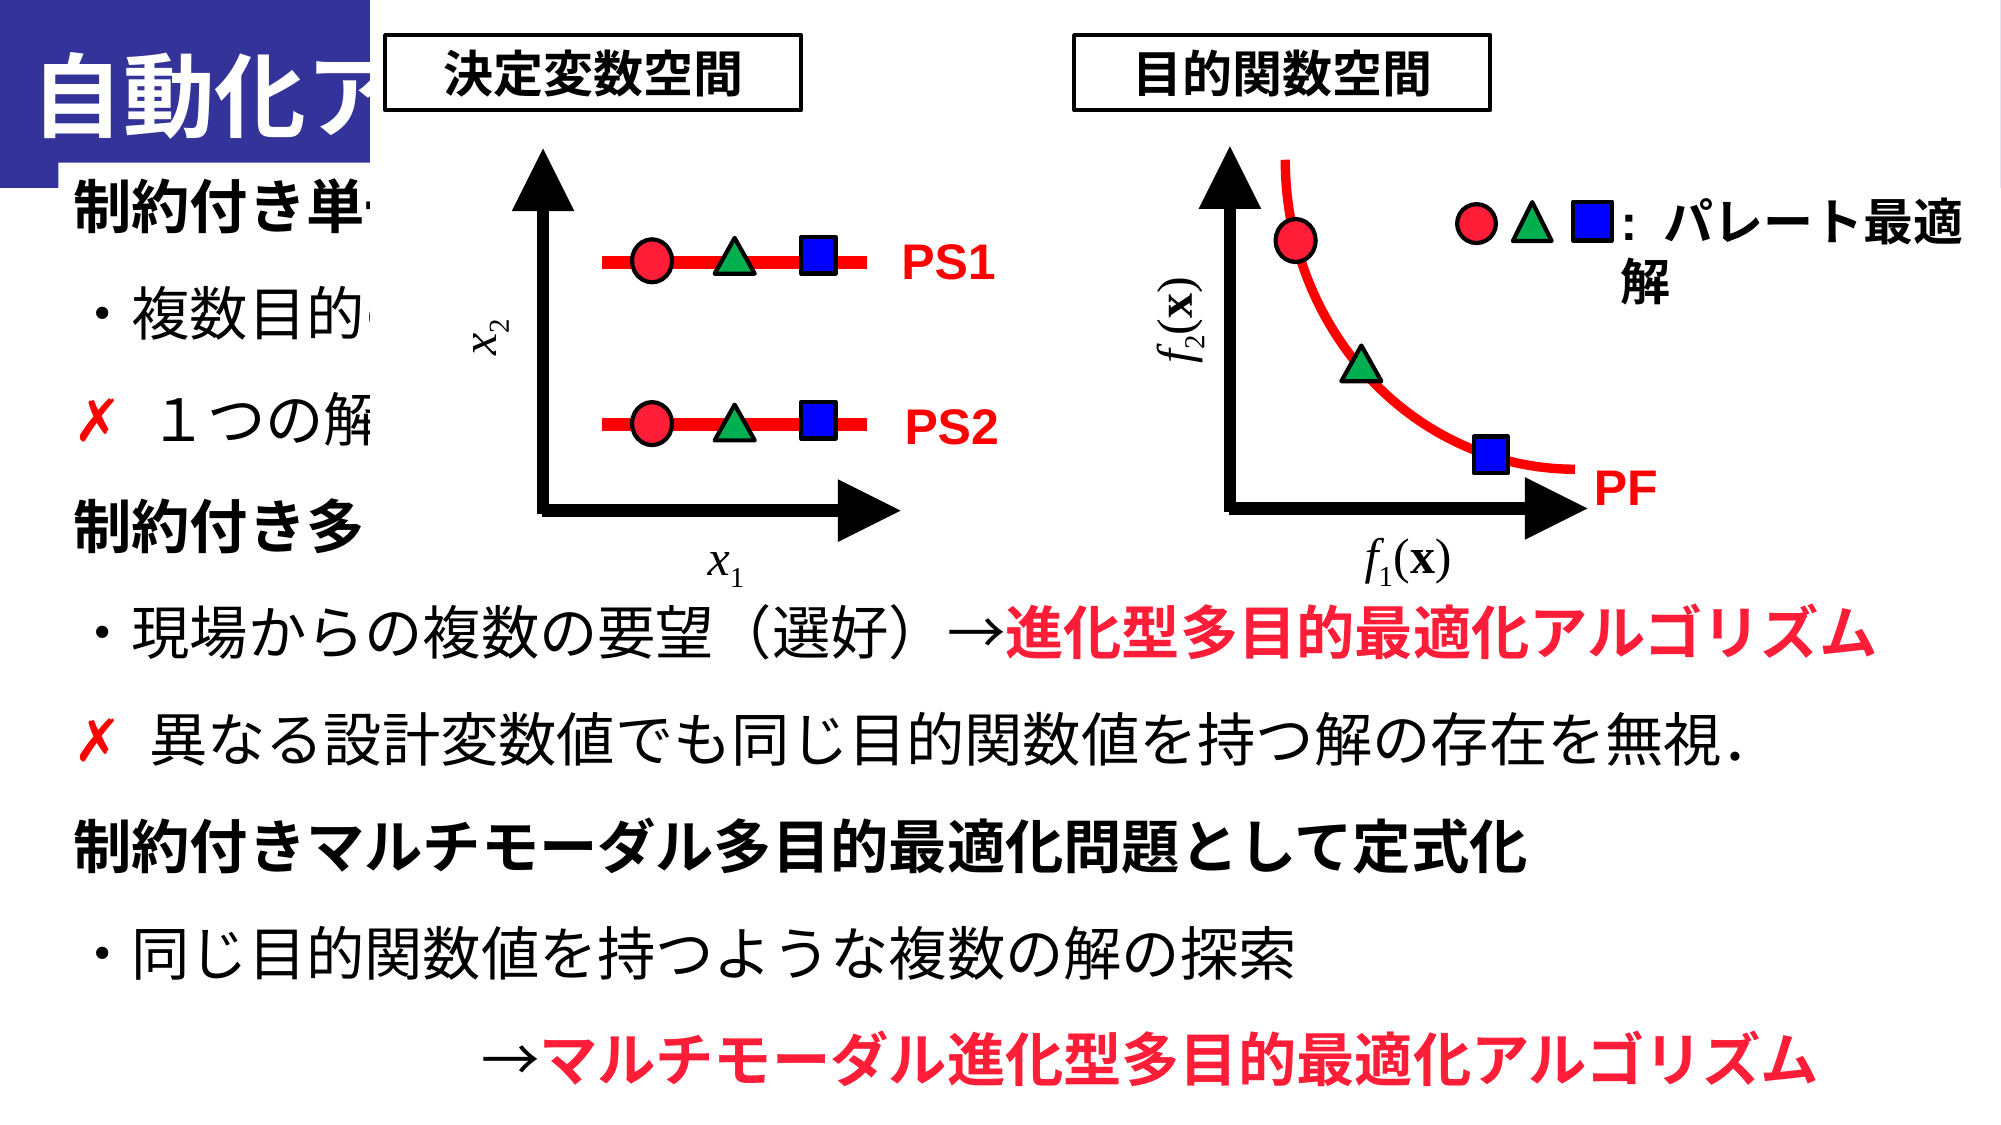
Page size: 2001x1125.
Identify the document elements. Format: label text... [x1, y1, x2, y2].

title 自動化アプローチ [16, 0, 368, 188]
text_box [372, 0, 2000, 595]
list 制約付き単一目的最適化問題として定式化 ・複数目的の荷重和による最適化→非線形最適化ソルバ ✗ １つの解しか求まらない．事前の重み付けが困難． 制約付き多目的最適化問題として定式化 ・現場からの複数の要望（選好）→進化型多目的最適化アルゴリズム ✗ 異なる設計変数値でも同じ目的関数値を持つ解の存在を無視． 制約付きマルチモーダル多目的最適化問題として定式化 ・同じ目的関数値を持つような複数の解の探索 →マルチモーダル進化型多目的最適化アルゴリズム [58, 162, 1959, 1101]
